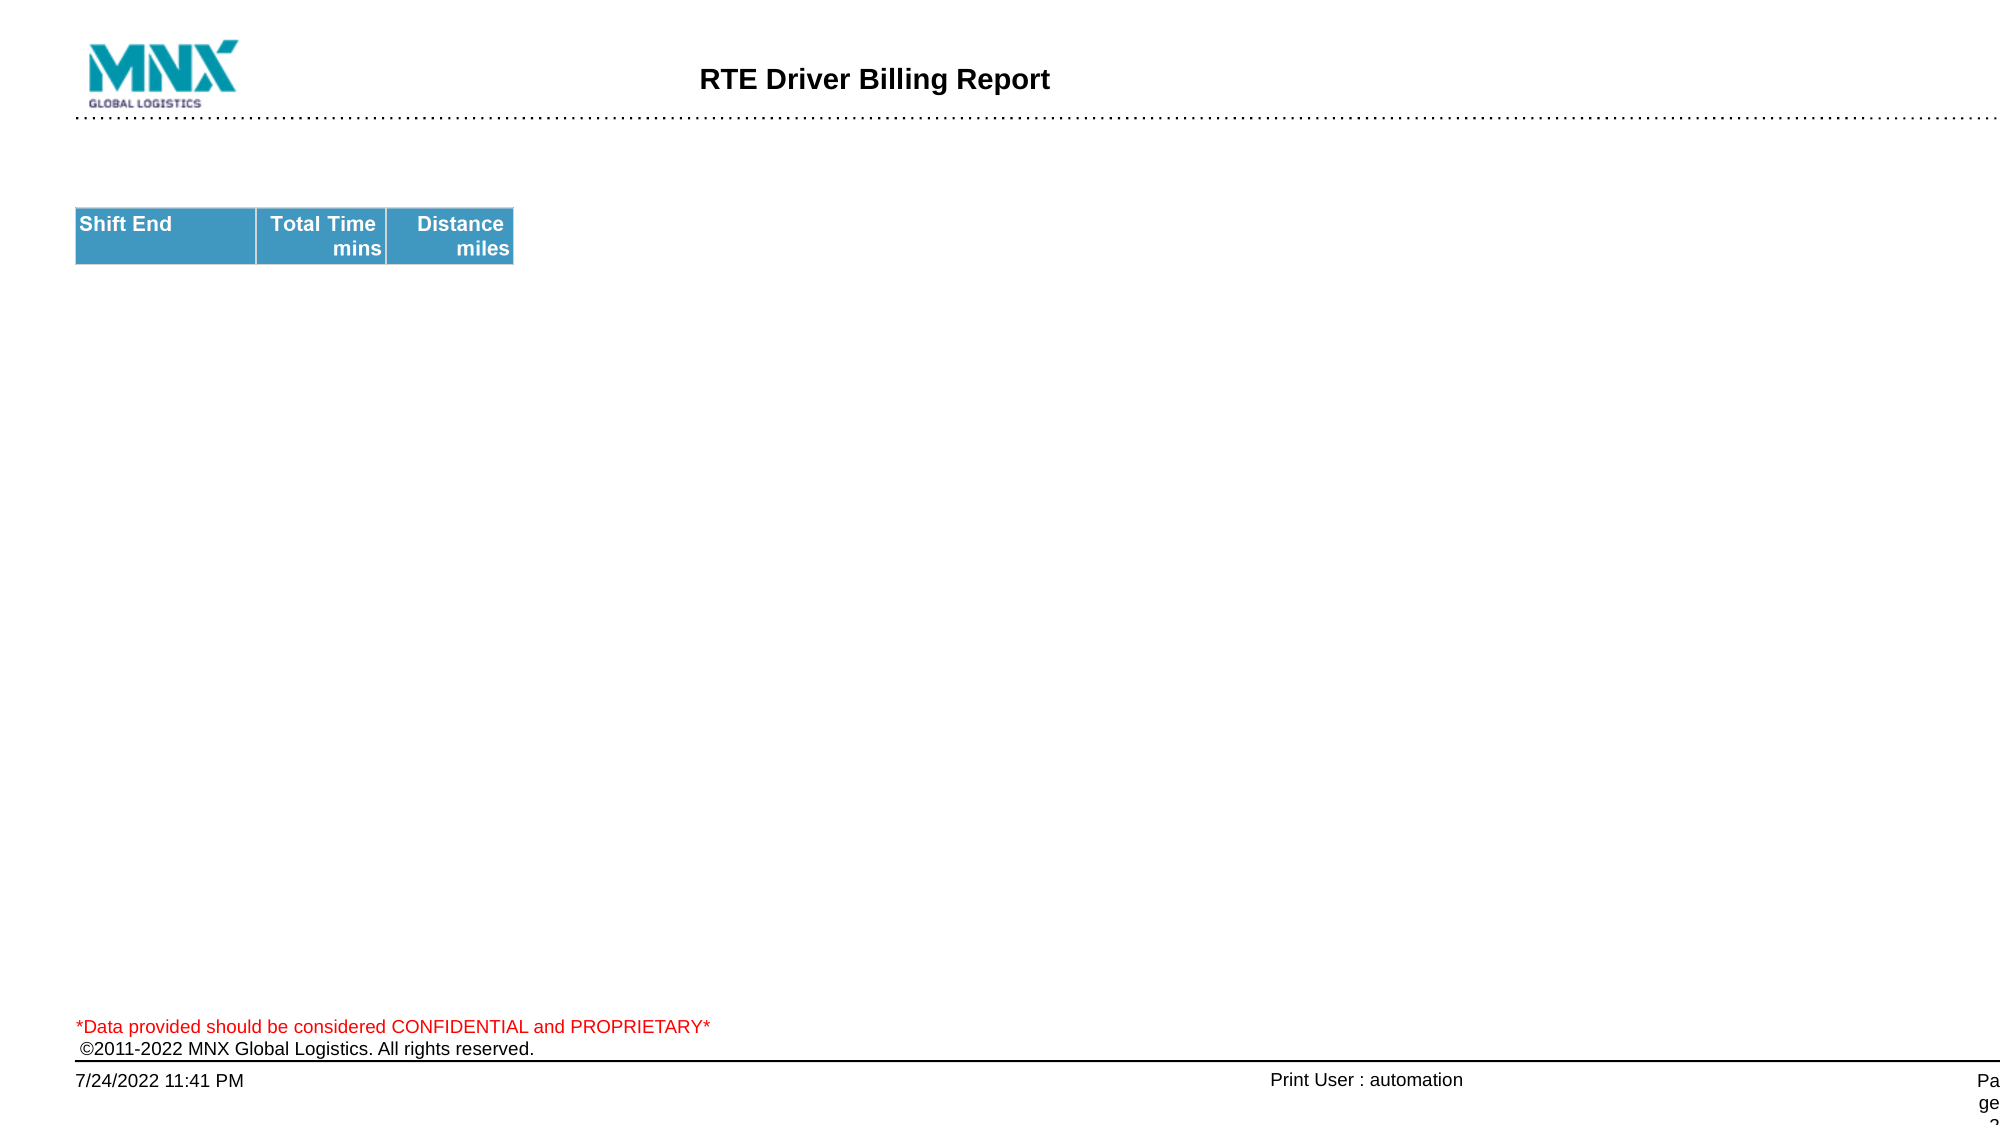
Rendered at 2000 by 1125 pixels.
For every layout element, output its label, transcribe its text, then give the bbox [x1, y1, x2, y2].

text_box 7/24/2022 11:41 PM [75, 1068, 374, 1088]
text_box *Data provided should be considered CONFIDENTIAL and PROPRIETARY* [76, 1014, 1771, 1036]
picture [75, 37, 286, 110]
text_box RTE Driver Billing Report [490, 56, 1260, 99]
text_box Page 2 of 2 [1974, 1068, 2000, 1088]
text_box Print User : automation [1163, 1067, 1570, 1088]
text_box ©2011-2022 MNX Global Logistics. All rights reserved. [75, 1036, 1770, 1058]
picture [74, 207, 515, 266]
